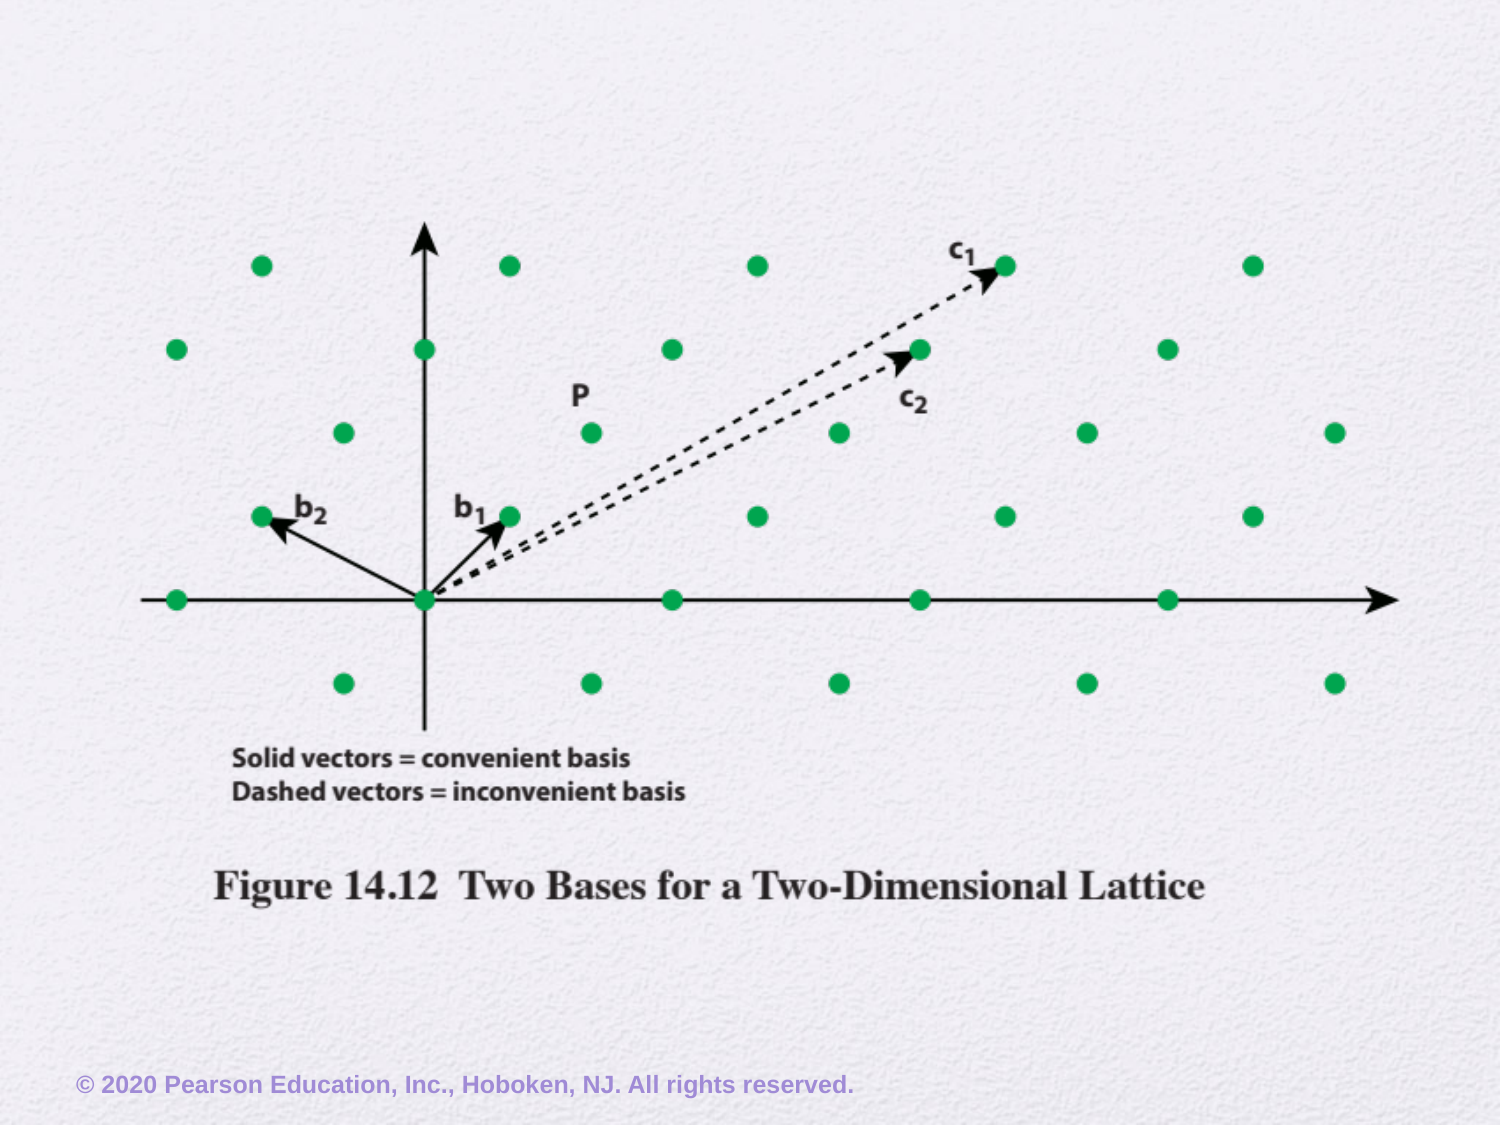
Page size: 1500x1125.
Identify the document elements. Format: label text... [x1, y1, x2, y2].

picture [0, 0, 1500, 1125]
footer © 2020 Pearson Education, Inc., Hoboken, NJ. All rights reserved. [60, 1042, 1081, 1125]
